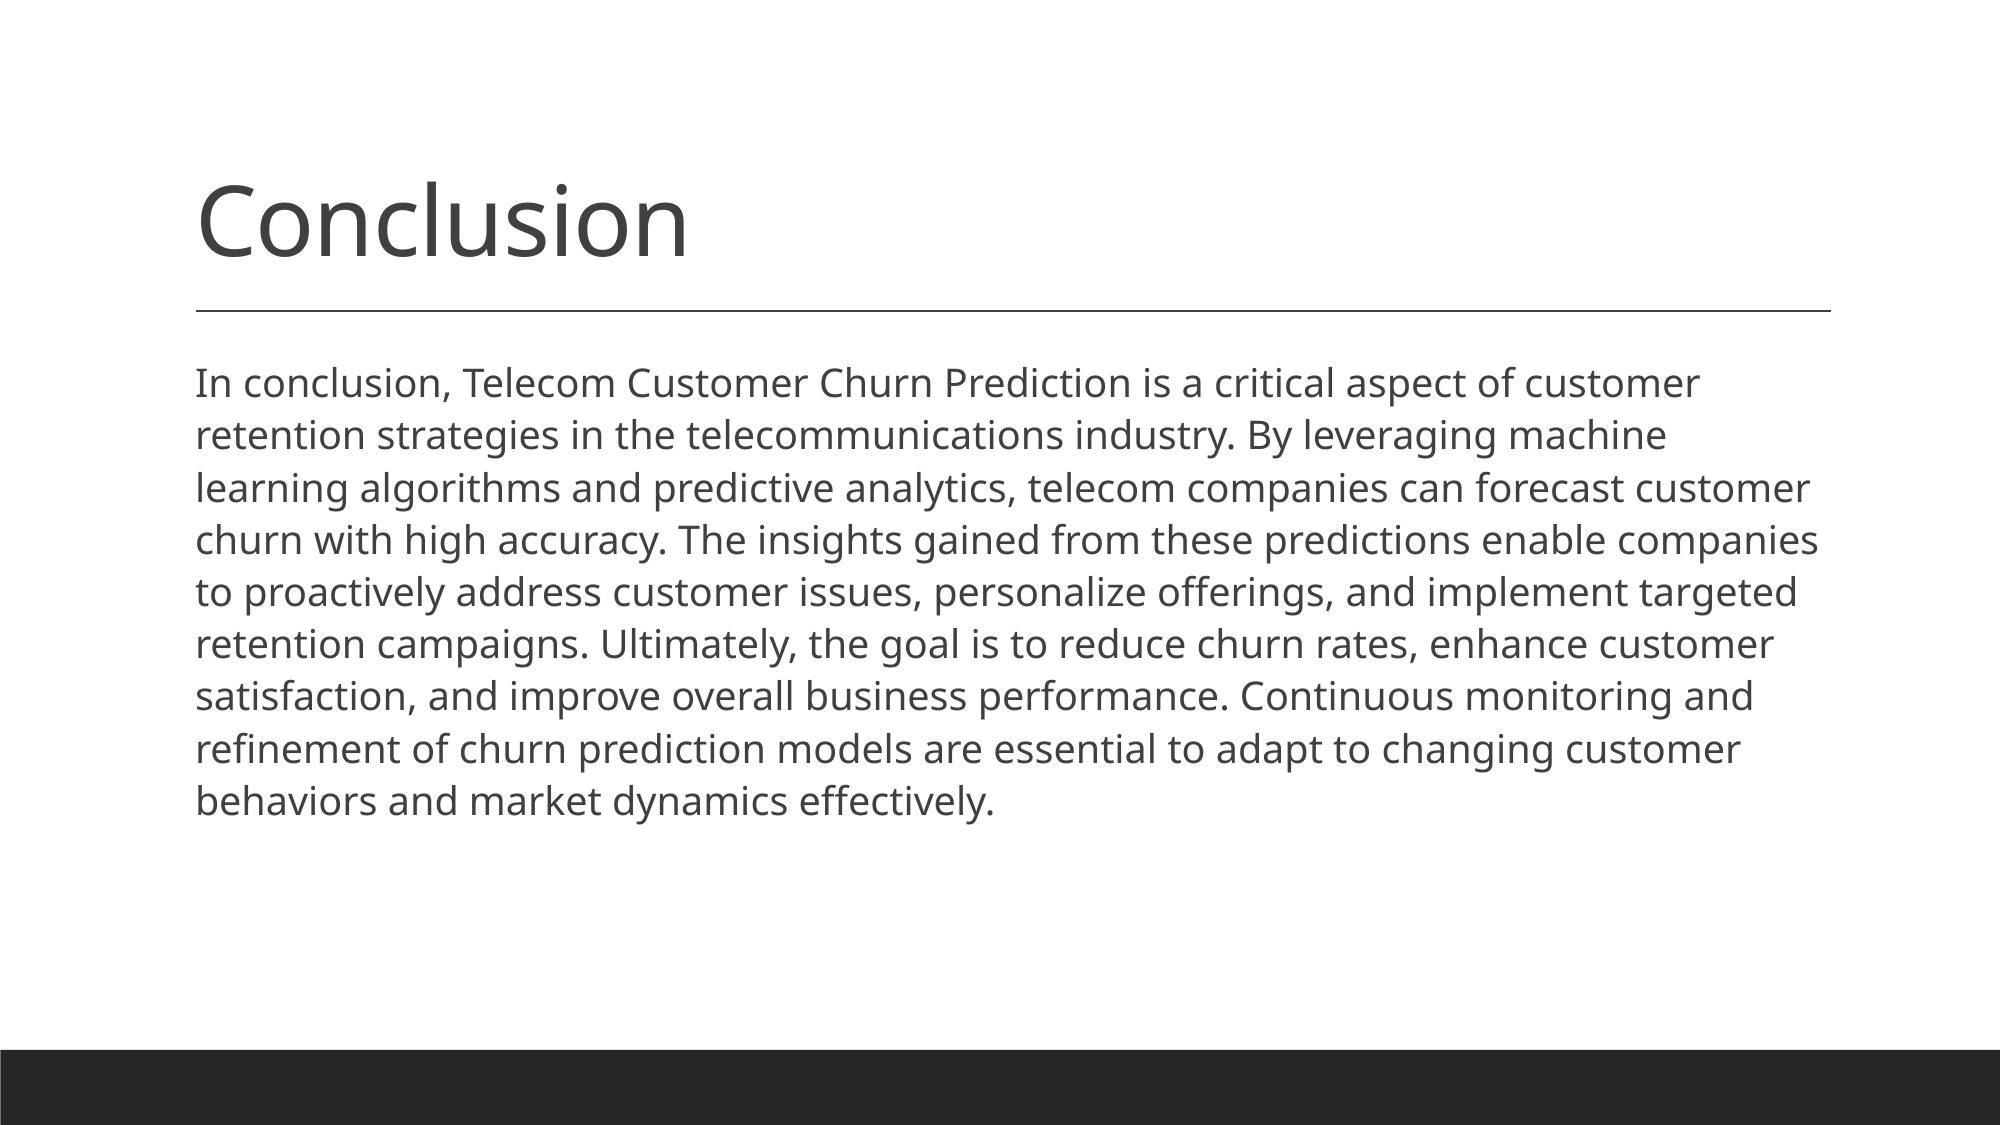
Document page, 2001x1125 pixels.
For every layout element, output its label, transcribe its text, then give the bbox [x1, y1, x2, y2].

title Conclusion [180, 47, 1830, 285]
list In conclusion, Telecom Customer Churn Prediction is a critical aspect of customer retention strategies in the telecommunications industry. By leveraging machine learning algorithms and predictive analytics, telecom companies can forecast customer churn with high accuracy. The insights gained from these predictions enable companies to proactively address customer issues, personalize offerings, and implement targeted retention campaigns. Ultimately, the goal is to reduce churn rates, enhance customer satisfaction, and improve overall business performance. Continuous monitoring and refinement of churn prediction models are essential to adapt to changing customer behaviors and market dynamics effectively. [180, 345, 1830, 963]
